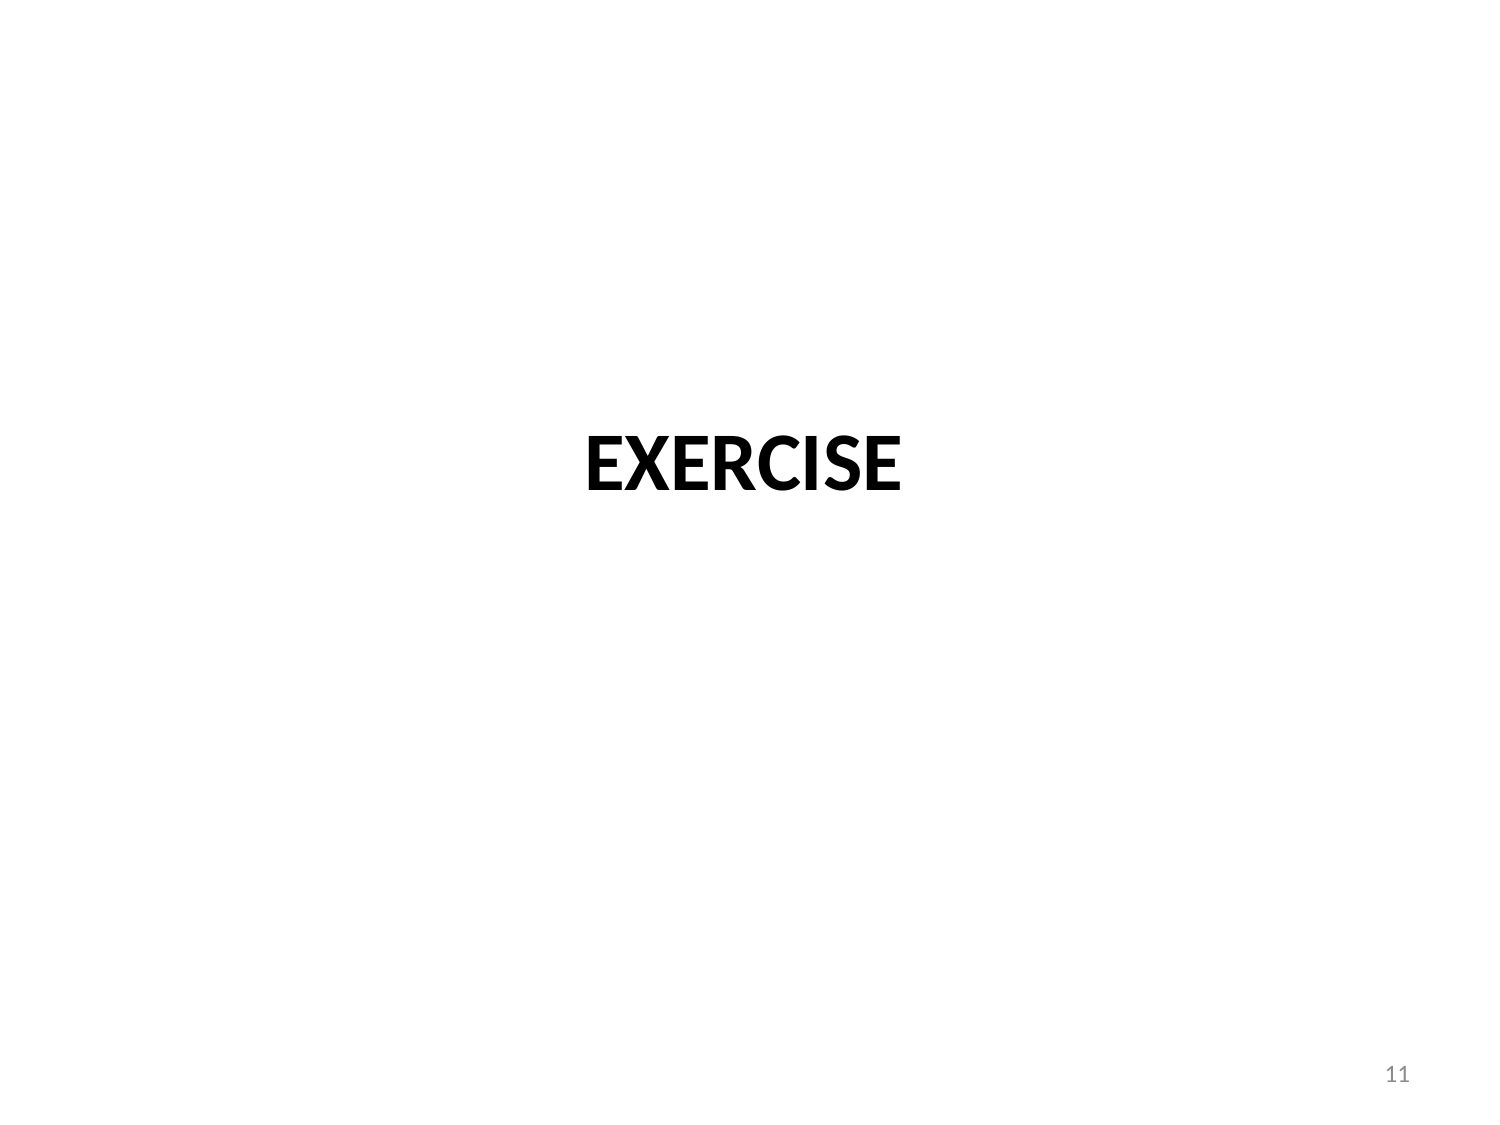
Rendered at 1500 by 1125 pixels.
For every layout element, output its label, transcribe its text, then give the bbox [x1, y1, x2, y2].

list [118, 476, 1394, 723]
title Exercise [387, 399, 1100, 476]
slide_number 11 [1074, 1042, 1425, 1103]
